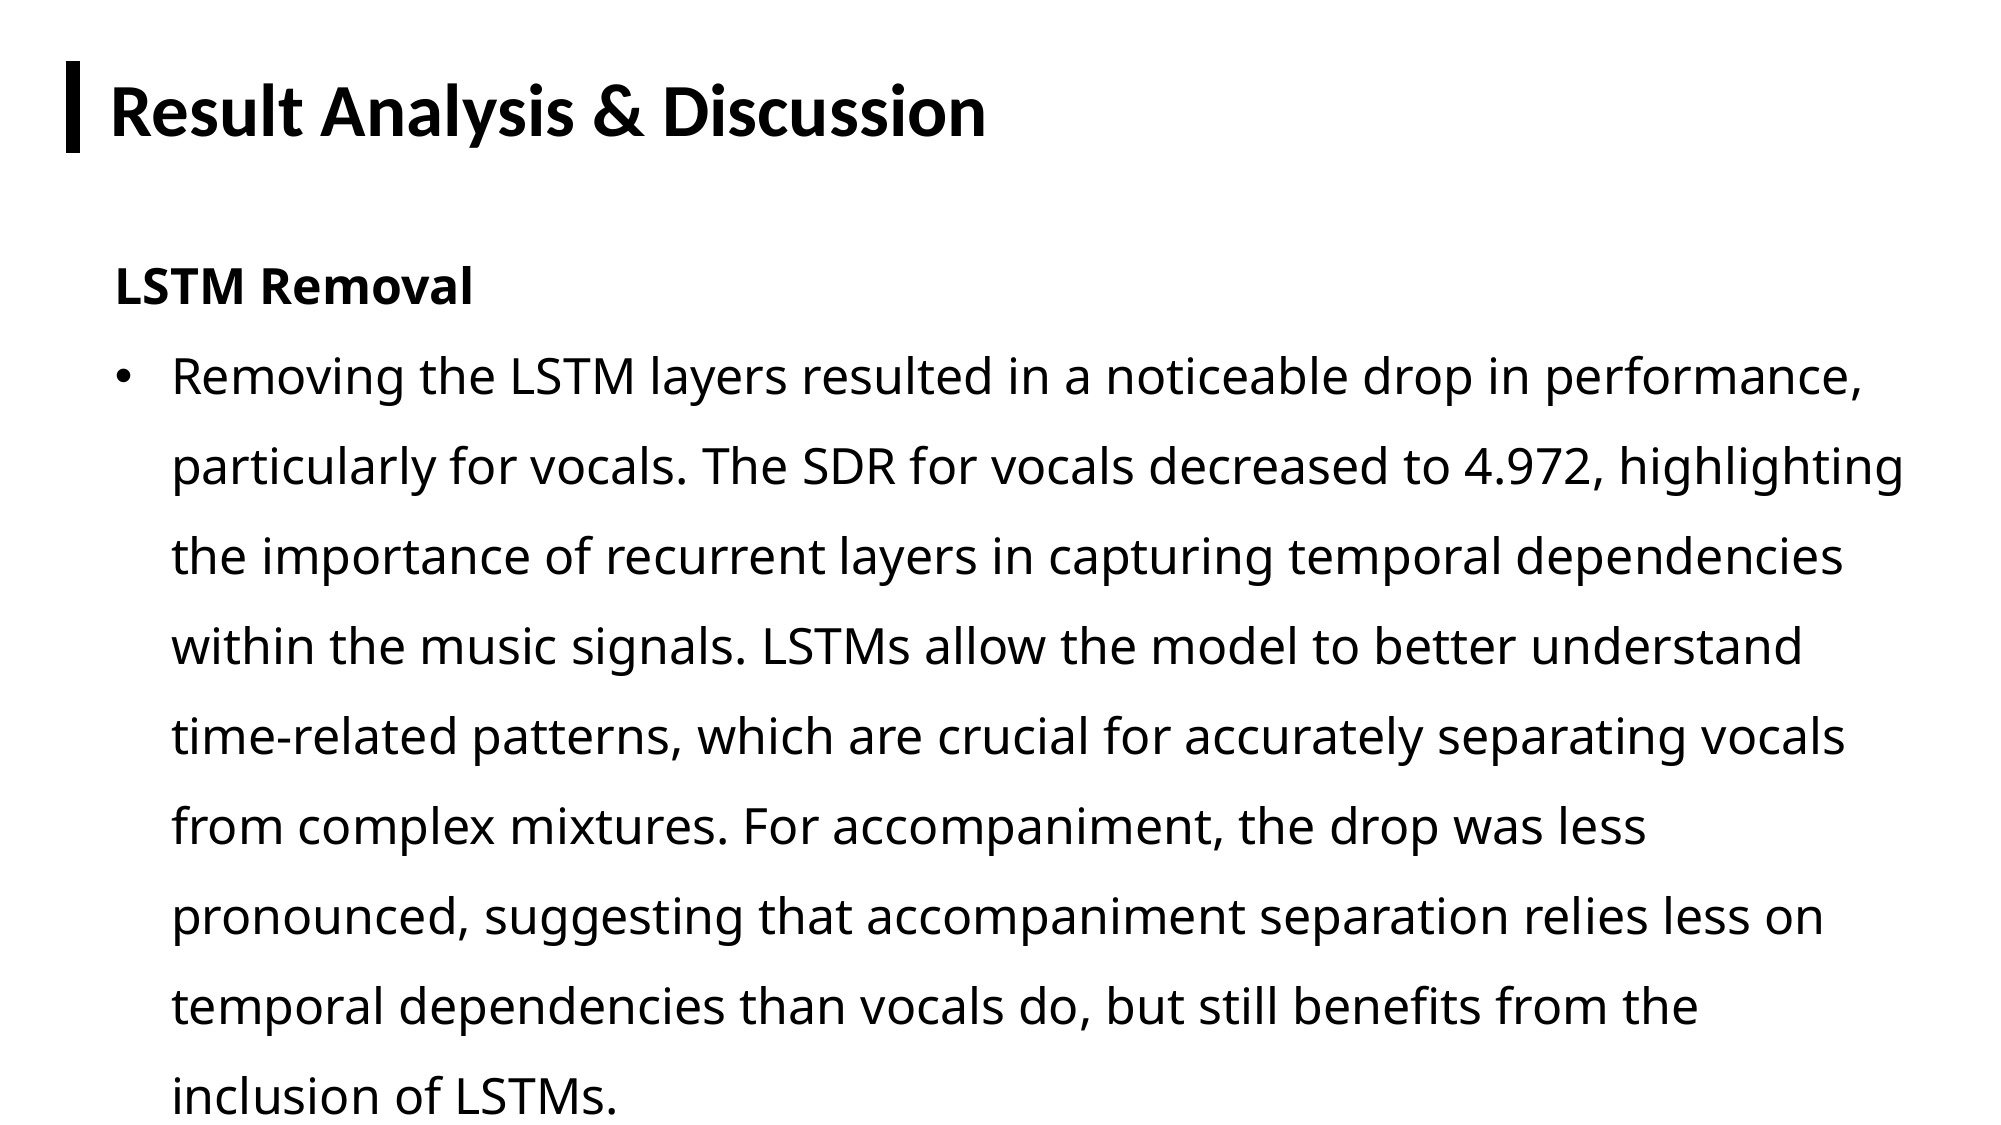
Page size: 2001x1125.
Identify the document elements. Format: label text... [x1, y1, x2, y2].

text_box LSTM Removal Removing the LSTM layers resulted in a noticeable drop in performance, particularly for vocals. The SDR for vocals decreased to 4.972, highlighting the importance of recurrent layers in capturing temporal dependencies within the music signals. LSTMs allow the model to better understand time-related patterns, which are crucial for accurately separating vocals from complex mixtures. For accompaniment, the drop was less pronounced, suggesting that accompaniment separation relies less on temporal dependencies than vocals do, but still benefits from the inclusion of LSTMs. [99, 217, 1933, 1125]
text_box Result Analysis & Discussion [78, 54, 1933, 159]
text_box [66, 61, 80, 153]
